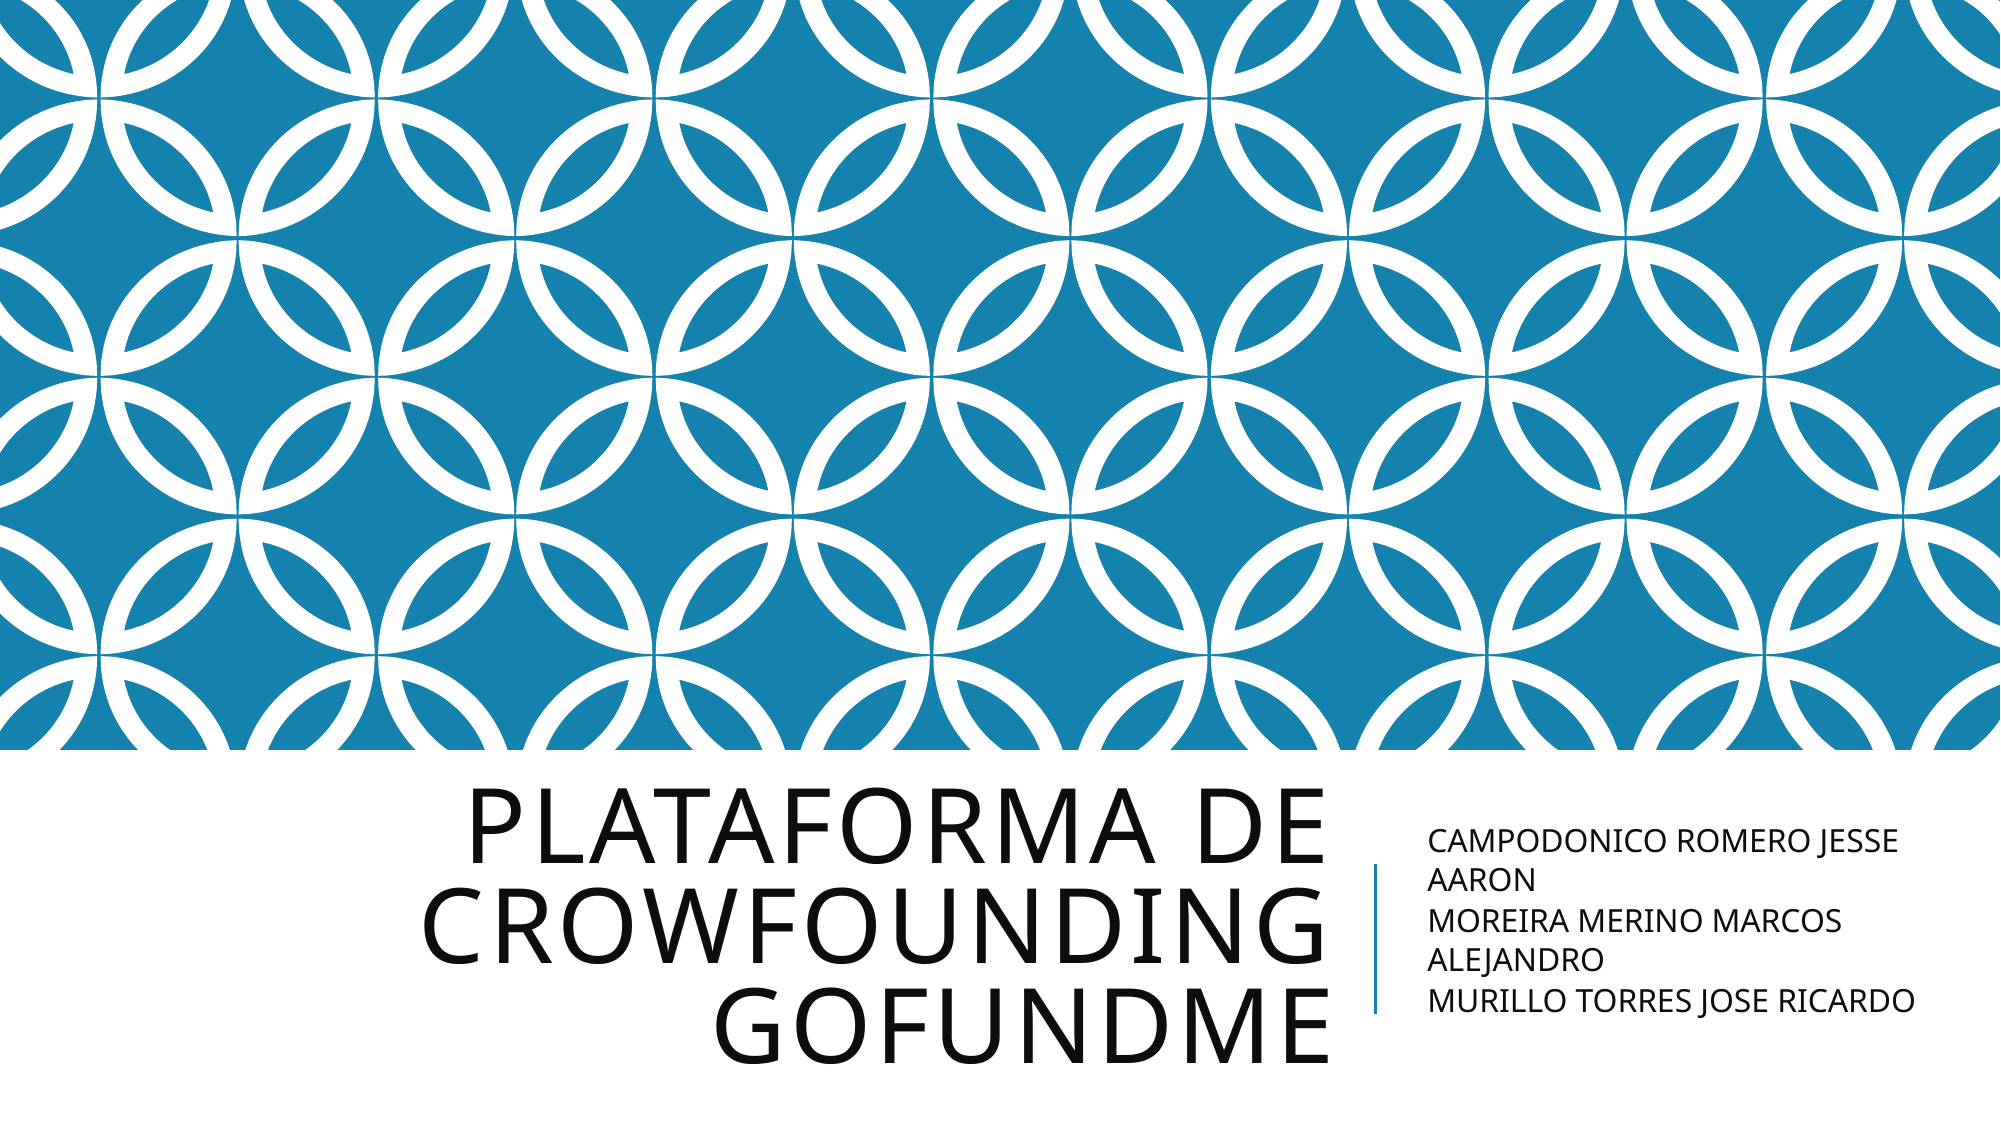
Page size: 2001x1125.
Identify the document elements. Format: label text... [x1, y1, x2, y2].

subtitle CAMPODONICO ROMERO JESSE AARON MOREIRA MERINO MARCOS ALEJANDRO MURILLO TORRES JOSE RICARDO [1412, 813, 1938, 1054]
title Plataforma de Crowfounding GoFundMe [75, 813, 1350, 1054]
